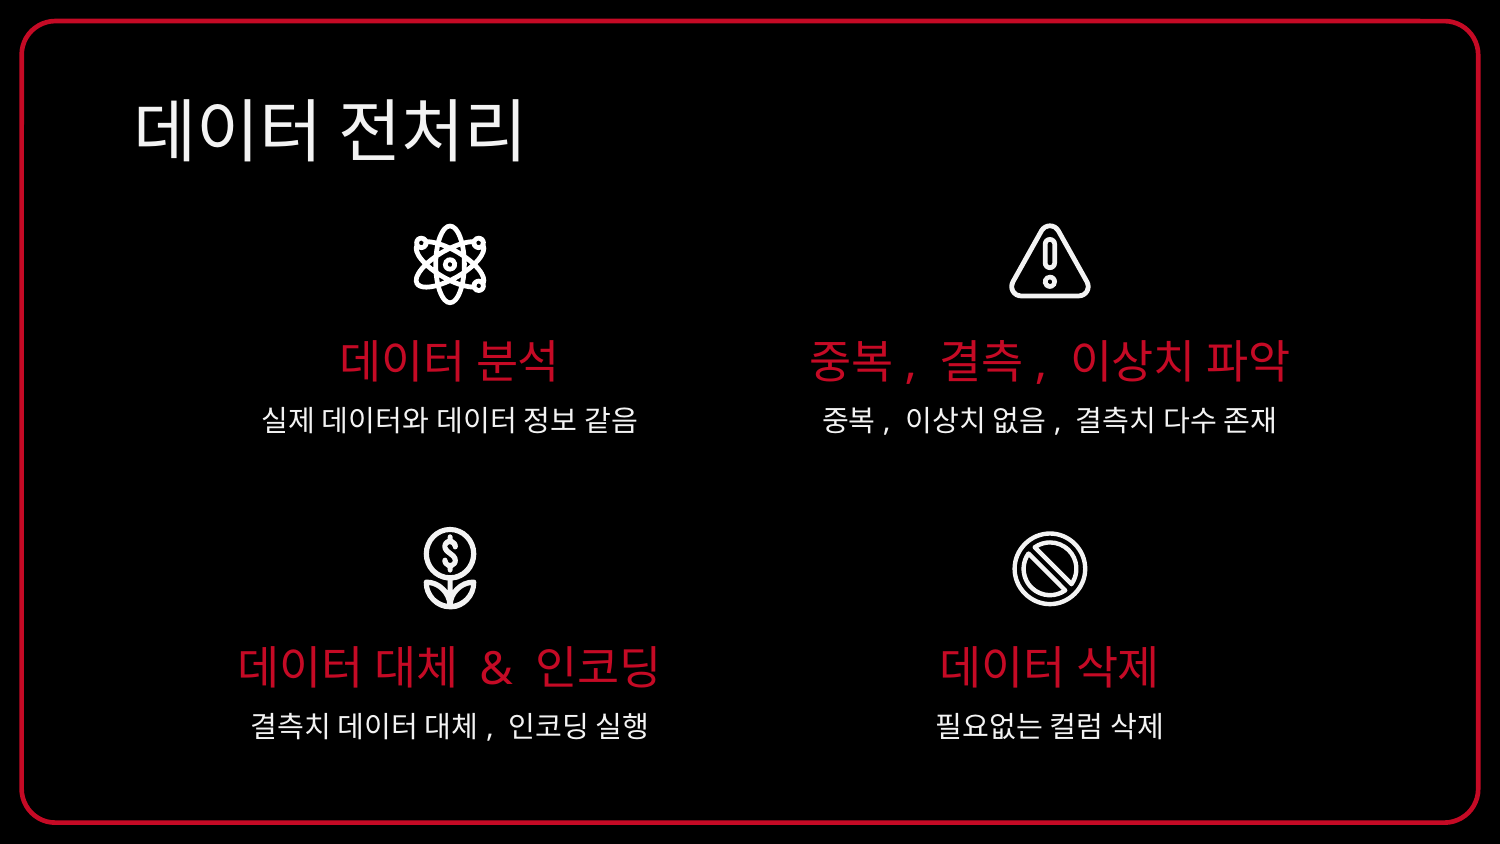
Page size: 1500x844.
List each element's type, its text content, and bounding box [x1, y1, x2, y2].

title 데이터 대체 & 인코딩 [179, 646, 721, 693]
subtitle 필요없는 컬럼 삭제 [779, 693, 1321, 756]
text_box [1012, 531, 1088, 607]
subtitle 실제 데이터와 데이터 정보 같음 [179, 386, 721, 449]
title 데이터 분석 [179, 340, 721, 386]
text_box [412, 223, 488, 306]
title 데이터 전처리 [118, 72, 1382, 167]
subtitle 결측치 데이터 대체, 인코딩 실행 [179, 693, 721, 756]
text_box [1008, 223, 1092, 299]
title 중복, 결측, 이상치 파악 [779, 340, 1321, 386]
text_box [423, 526, 477, 610]
title 데이터 삭제 [779, 646, 1321, 693]
subtitle 중복, 이상치 없음, 결측치 다수 존재 [779, 386, 1321, 449]
